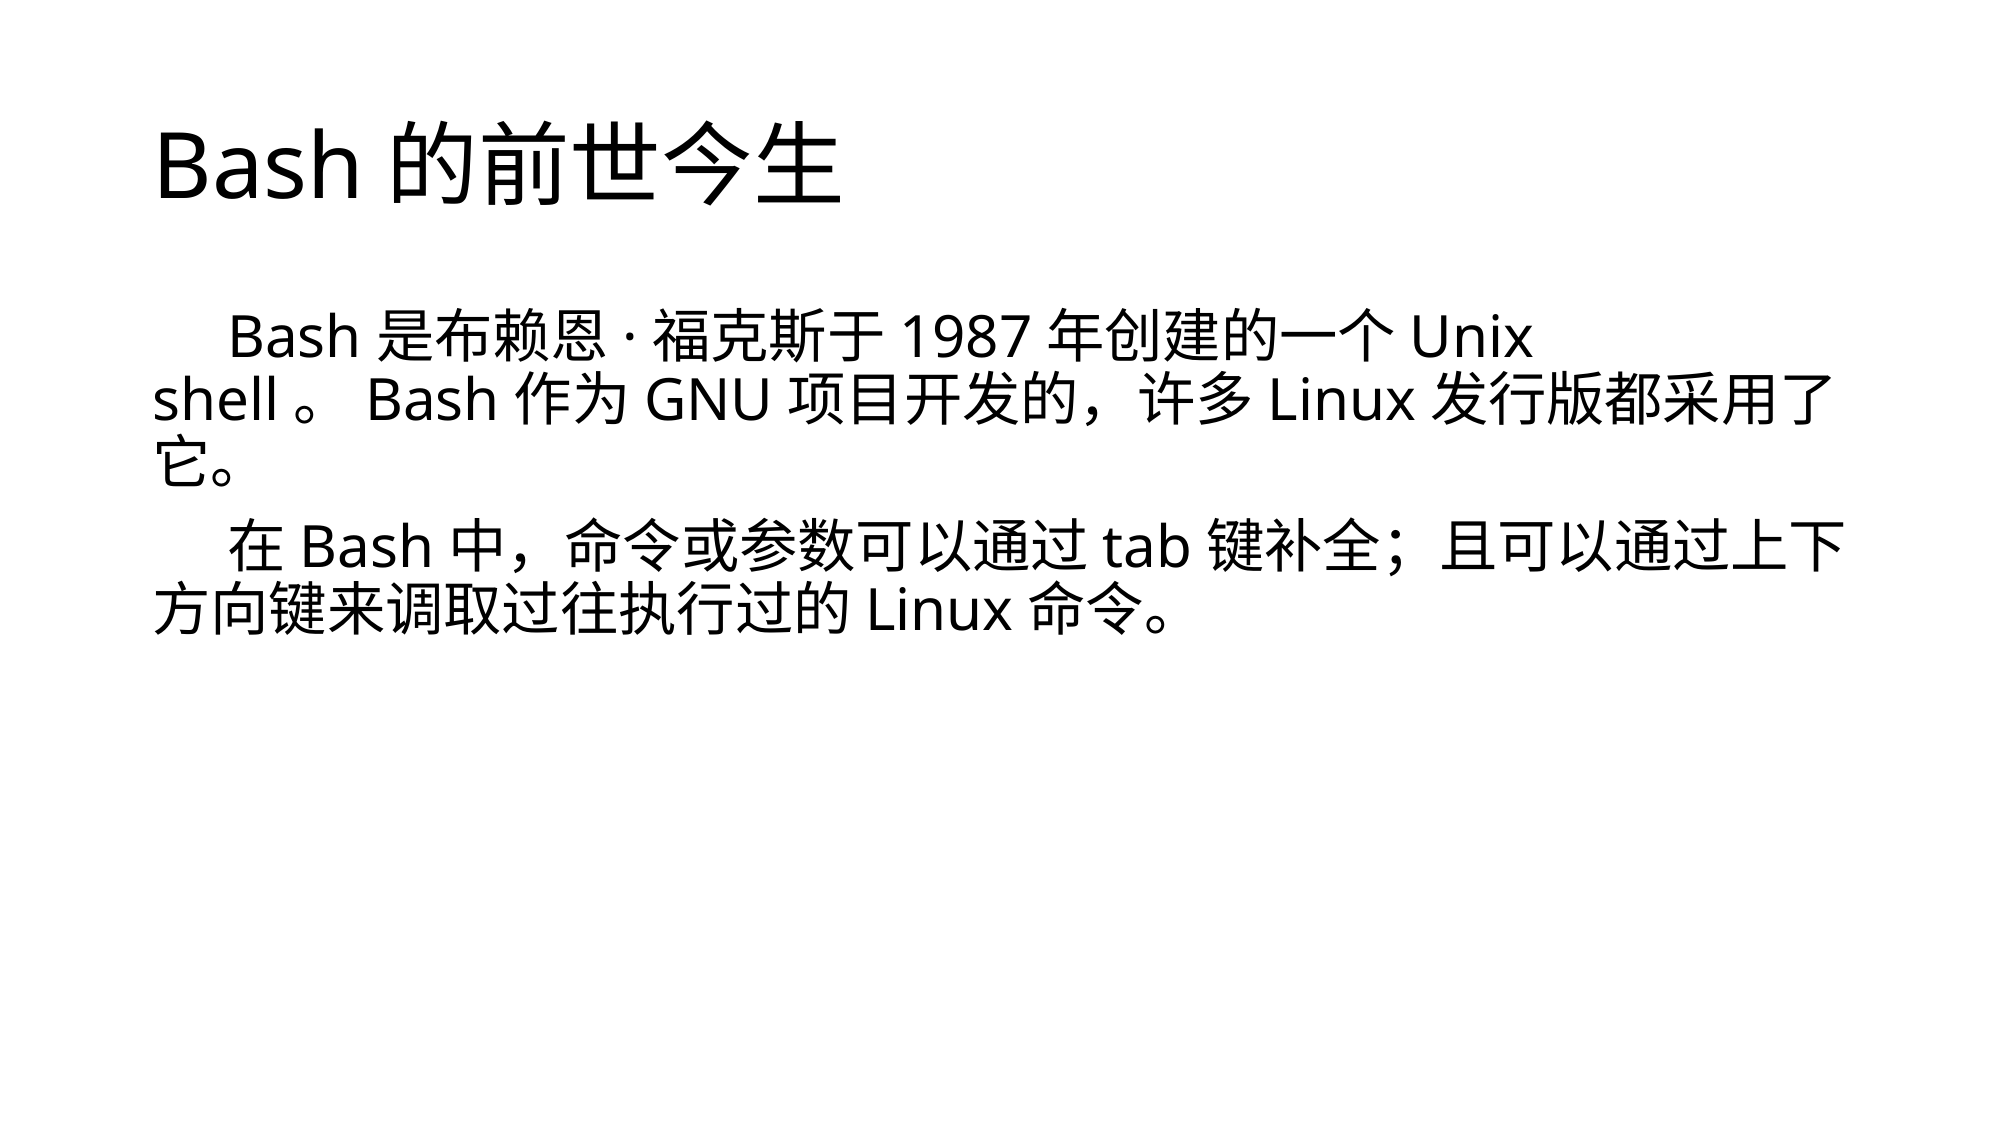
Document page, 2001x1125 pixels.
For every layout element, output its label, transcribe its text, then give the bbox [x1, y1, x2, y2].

title Bash的前世今生 [137, 59, 1863, 278]
list Bash是布赖恩·福克斯于1987年创建的一个Unix shell。Bash作为GNU项目开发的，许多Linux发行版都采用了它。 在Bash中，命令或参数可以通过tab键补全；且可以通过上下方向键来调取过往执行过的Linux命令。 [137, 299, 1863, 1014]
